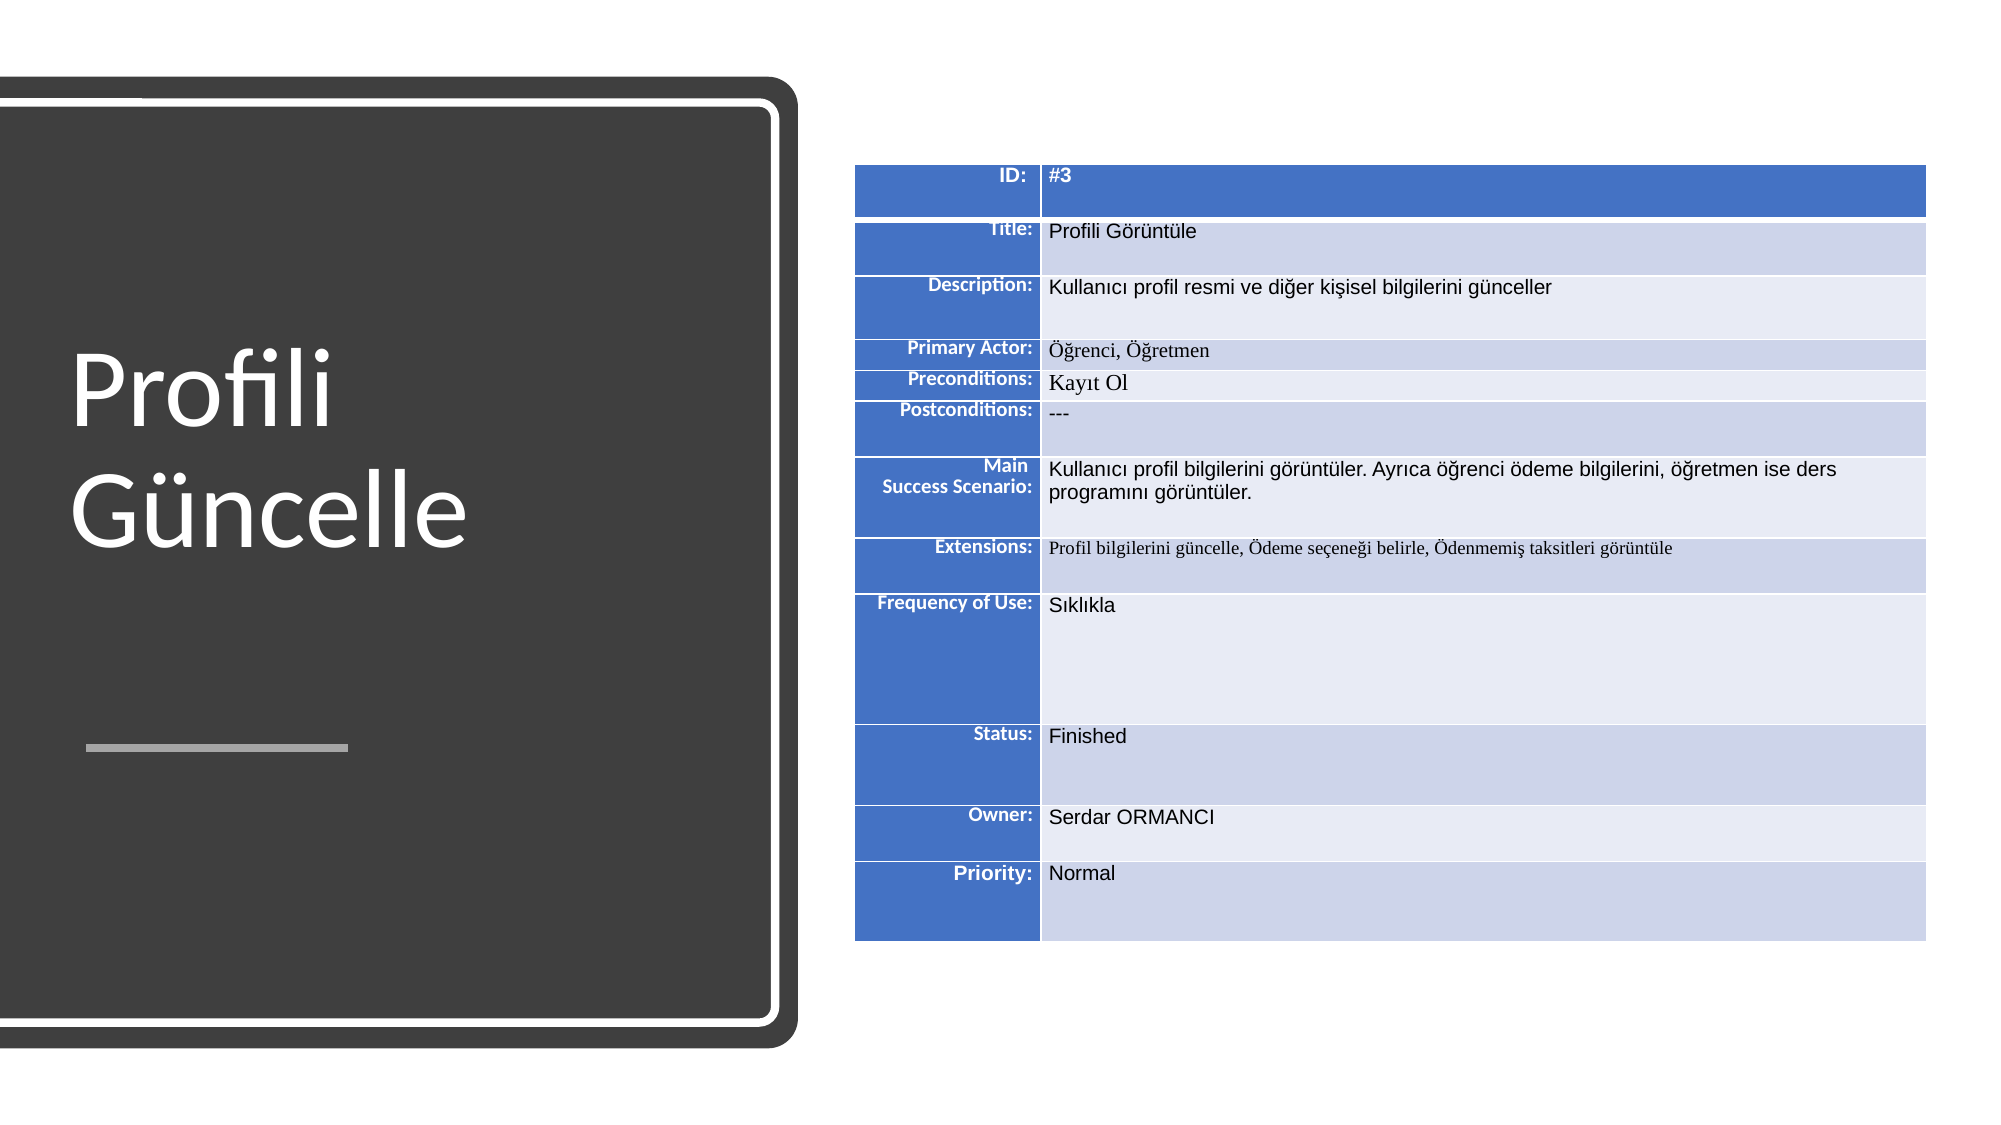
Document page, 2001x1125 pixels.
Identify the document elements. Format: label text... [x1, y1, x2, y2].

table_cell Profili Görüntüle [1042, 223, 1926, 275]
table_header ID: [855, 165, 1040, 217]
table_cell Kayıt Ol [1042, 371, 1926, 400]
table_cell --- [1042, 402, 1926, 456]
table_cell Frequency of Use: [855, 595, 1040, 724]
table_cell Extensions: [855, 539, 1040, 593]
table_cell Owner: [855, 806, 1040, 861]
table_cell Main Success Scenario: [855, 458, 1040, 537]
table_cell Priority: [855, 862, 1040, 941]
table_cell Title: [855, 223, 1040, 275]
table_cell Serdar ORMANCI [1042, 806, 1926, 861]
table_header #3 [1042, 165, 1926, 217]
table_cell Status: [855, 725, 1040, 805]
table_cell Normal [1042, 862, 1926, 941]
table_cell Primary Actor: [855, 340, 1040, 370]
table_cell Description: [855, 277, 1040, 339]
table_cell Kullanıcı profil bilgilerini görüntüler. Ayrıca öğrenci ödeme bilgilerini, öğretmen ise ders programını görüntüler. [1042, 458, 1926, 537]
text_box [0, 76, 798, 1049]
text_box [0, 102, 776, 1023]
table_cell Öğrenci, Öğretmen [1042, 340, 1926, 370]
table_cell Kullanıcı profil resmi ve diğer kişisel bilgilerini günceller [1042, 277, 1926, 339]
table_cell Preconditions: [855, 371, 1040, 400]
table_cell Finished [1042, 725, 1926, 805]
table_cell Postconditions: [855, 402, 1040, 456]
table_cell Profil bilgilerini güncelle, Ödeme seçeneği belirle, Ödenmemiş taksitleri görüntüle [1042, 539, 1926, 593]
table_cell Sıklıkla [1042, 595, 1926, 724]
